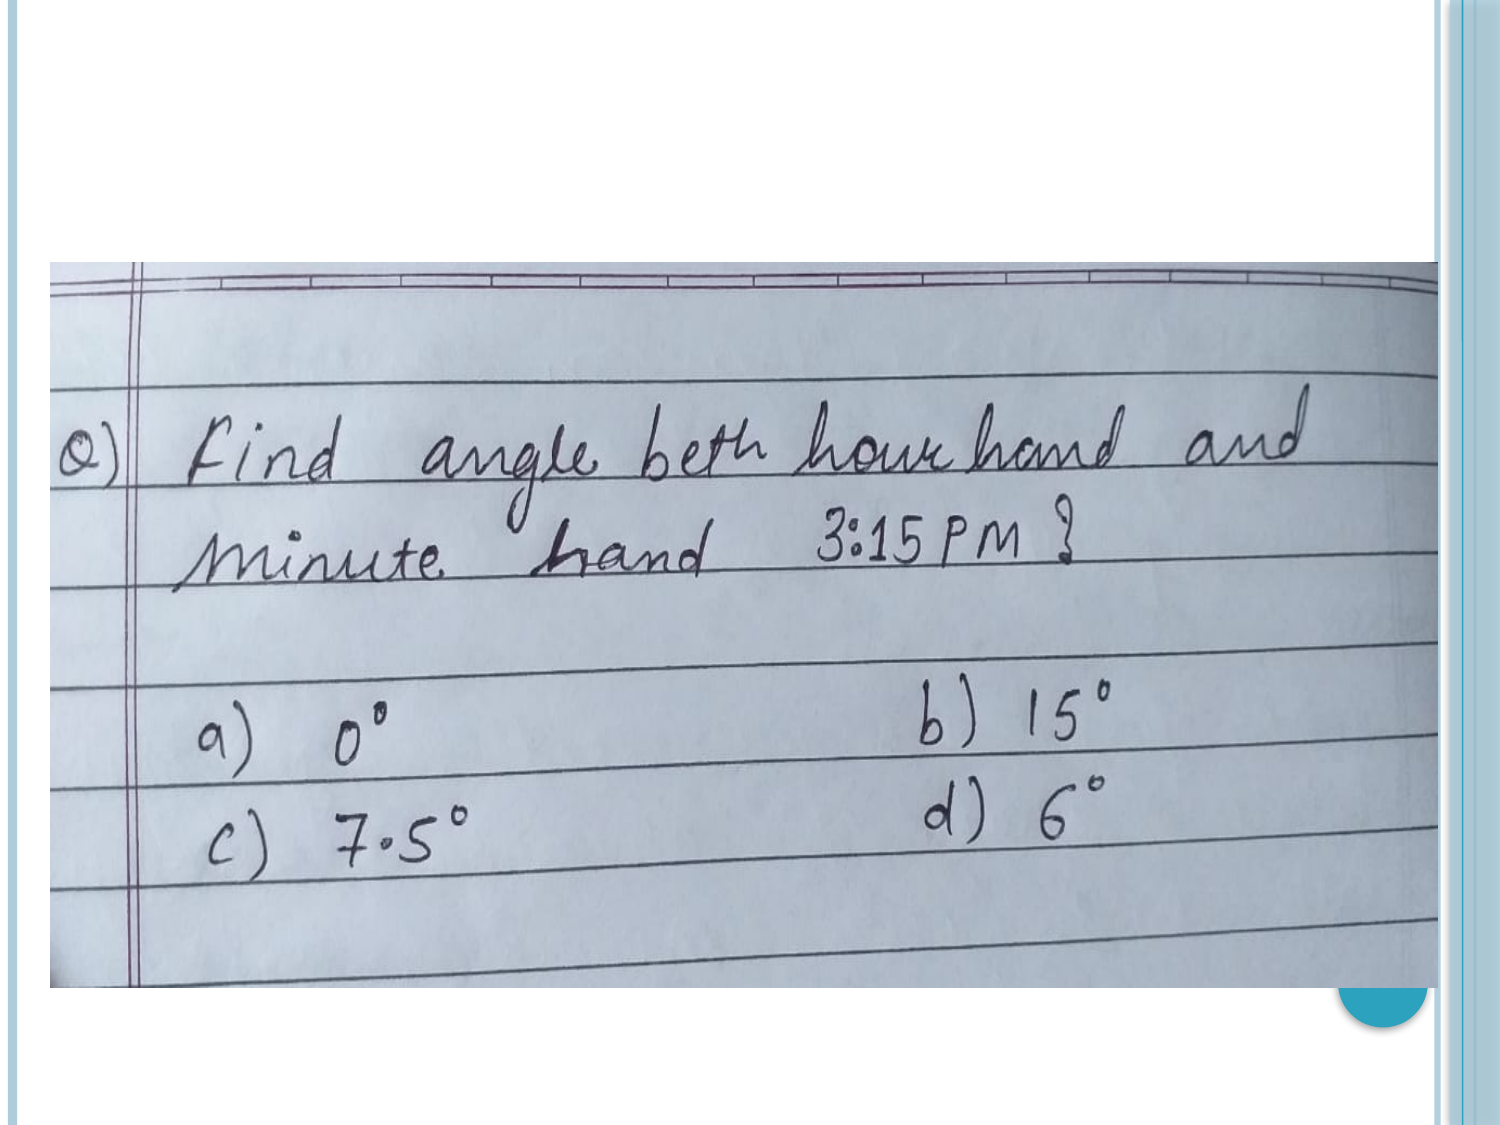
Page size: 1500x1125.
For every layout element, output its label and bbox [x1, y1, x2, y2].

list [49, 261, 1438, 988]
